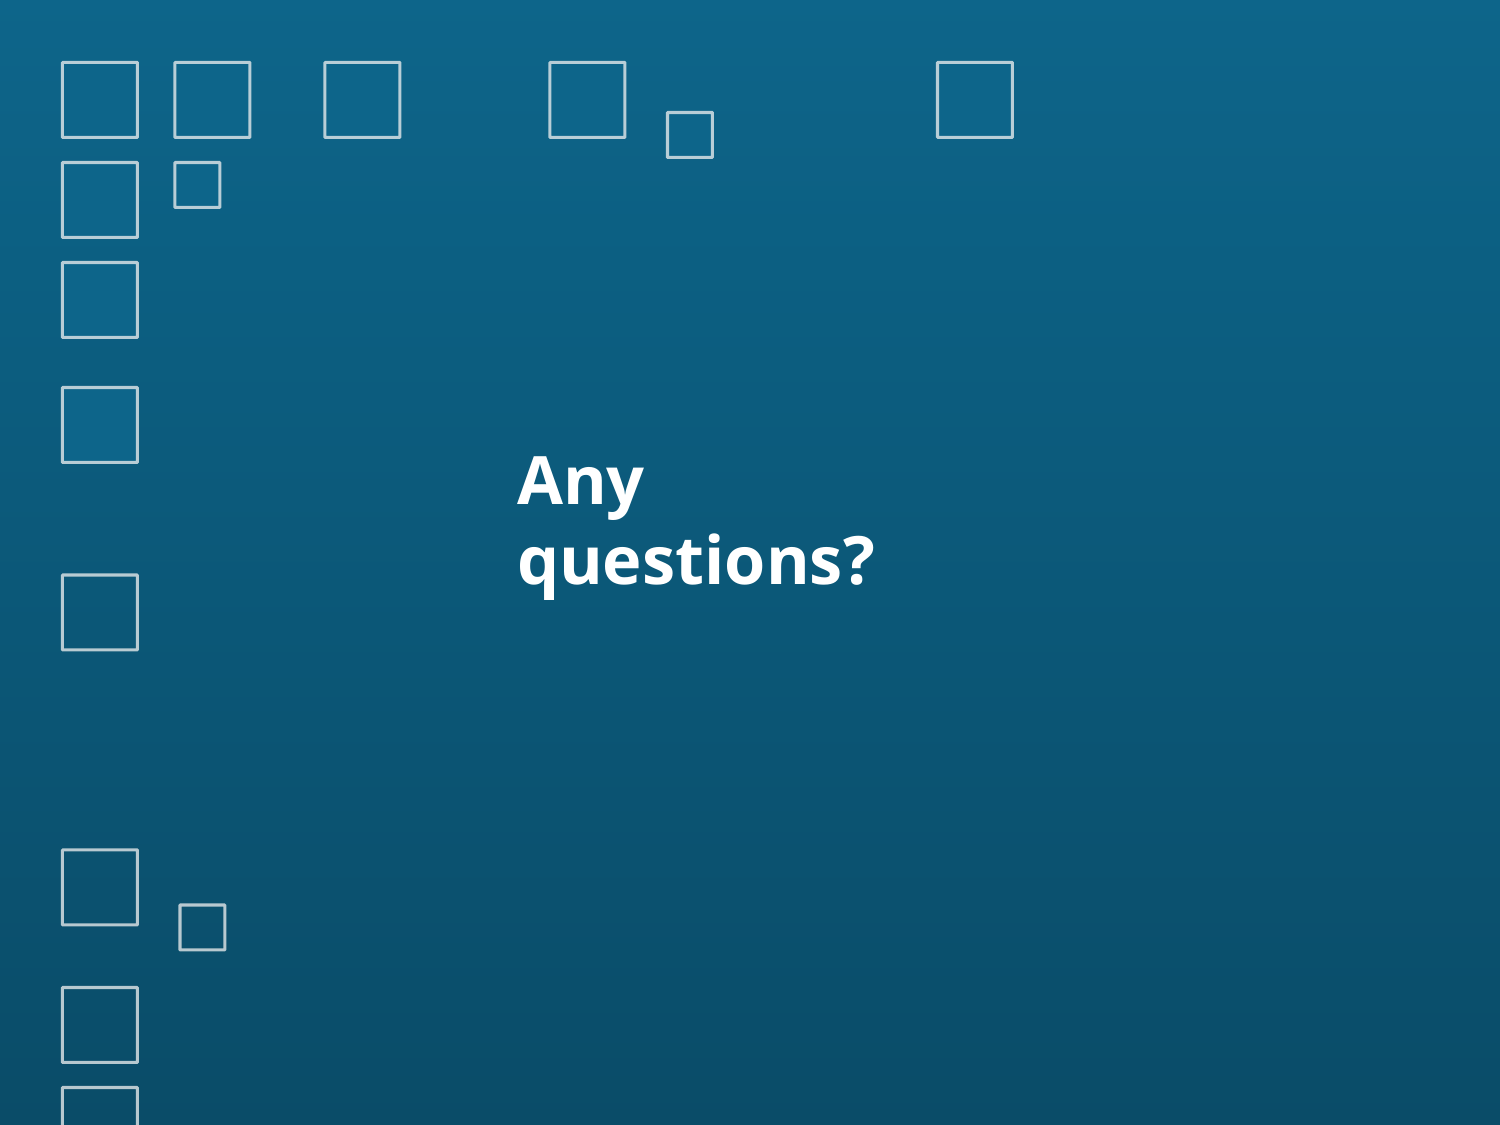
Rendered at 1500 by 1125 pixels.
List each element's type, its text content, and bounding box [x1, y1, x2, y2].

title Any questions? [501, 468, 1035, 606]
